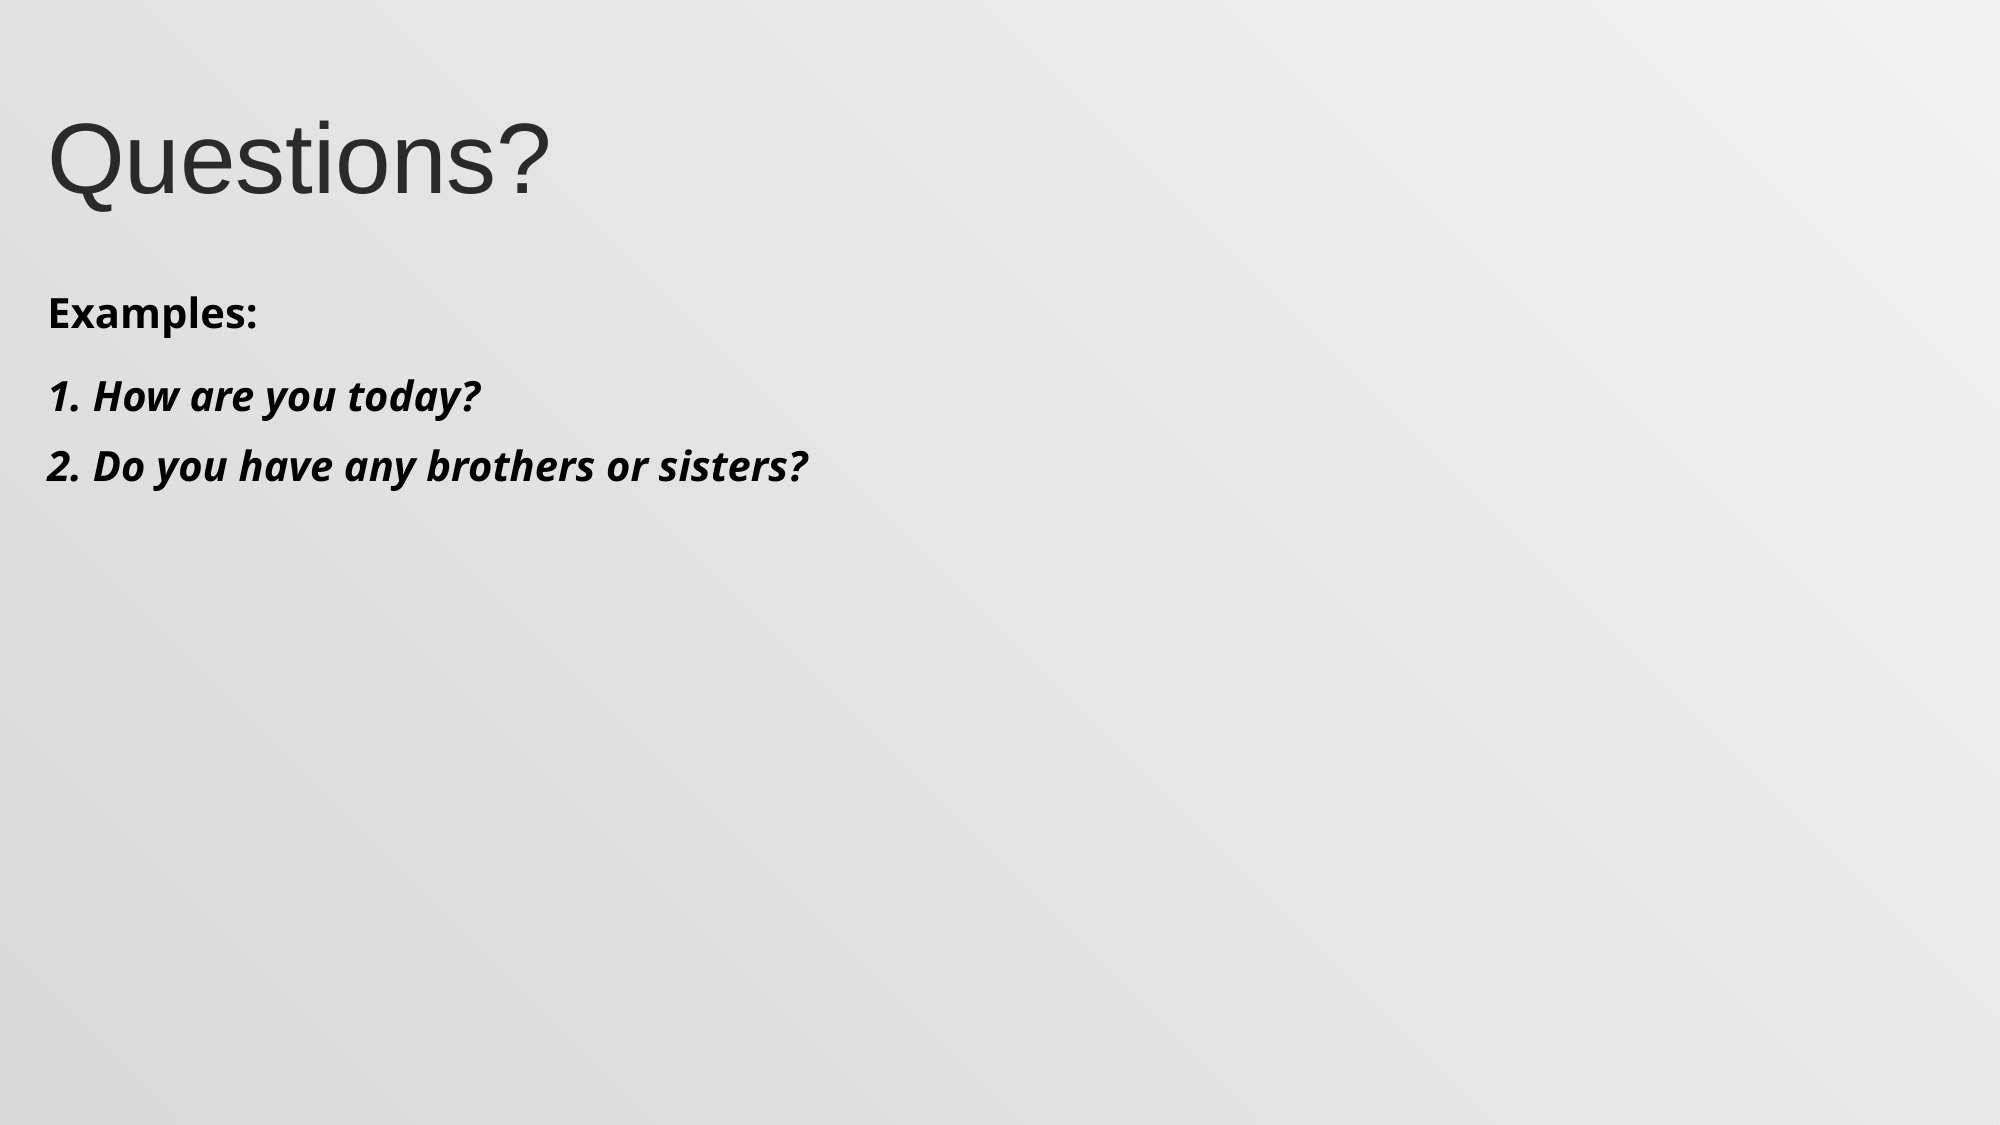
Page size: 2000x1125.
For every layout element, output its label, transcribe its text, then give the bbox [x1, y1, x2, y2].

title Questions? [32, 97, 1807, 196]
list Examples: 1. How are you today? 2. Do you have any brothers or sisters? [32, 196, 1987, 1075]
